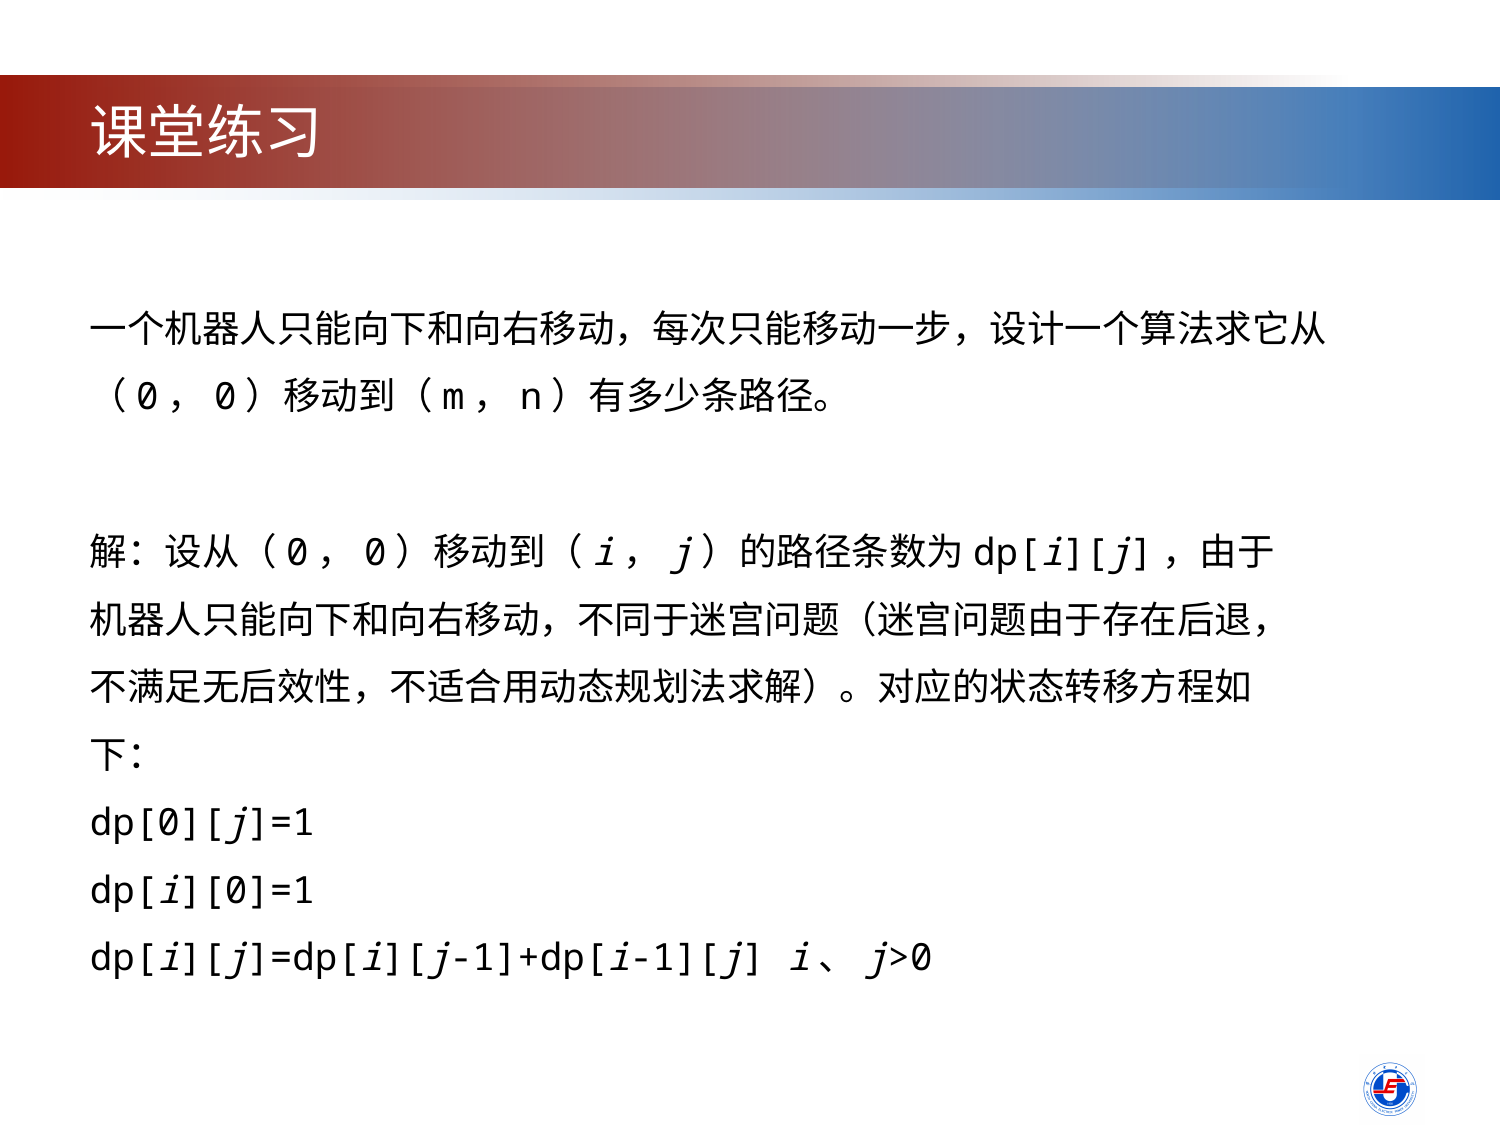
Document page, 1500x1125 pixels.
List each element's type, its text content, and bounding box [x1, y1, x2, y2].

text_box 一个机器人只能向下和向右移动，每次只能移动一步，设计一个算法求它从 （0，0）移动到（m，n）有多少条路径。 [74, 274, 1407, 425]
text_box 课堂练习 [75, 87, 395, 173]
picture [1359, 1054, 1425, 1125]
text_box 解：设从（0，0）移动到（i，j）的路径条数为dp[i][j]，由于机器人只能向下和向右移动，不同于迷宫问题（迷宫问题由于存在后退，不满足无后效性，不适合用动态规划法求解）。对应的状态转移方程如下： dp[0][j]=1 dp[i][0]=1 dp[i][j]=dp[i][j-1]+dp[i-1][j] i、j>0 [75, 498, 1313, 986]
